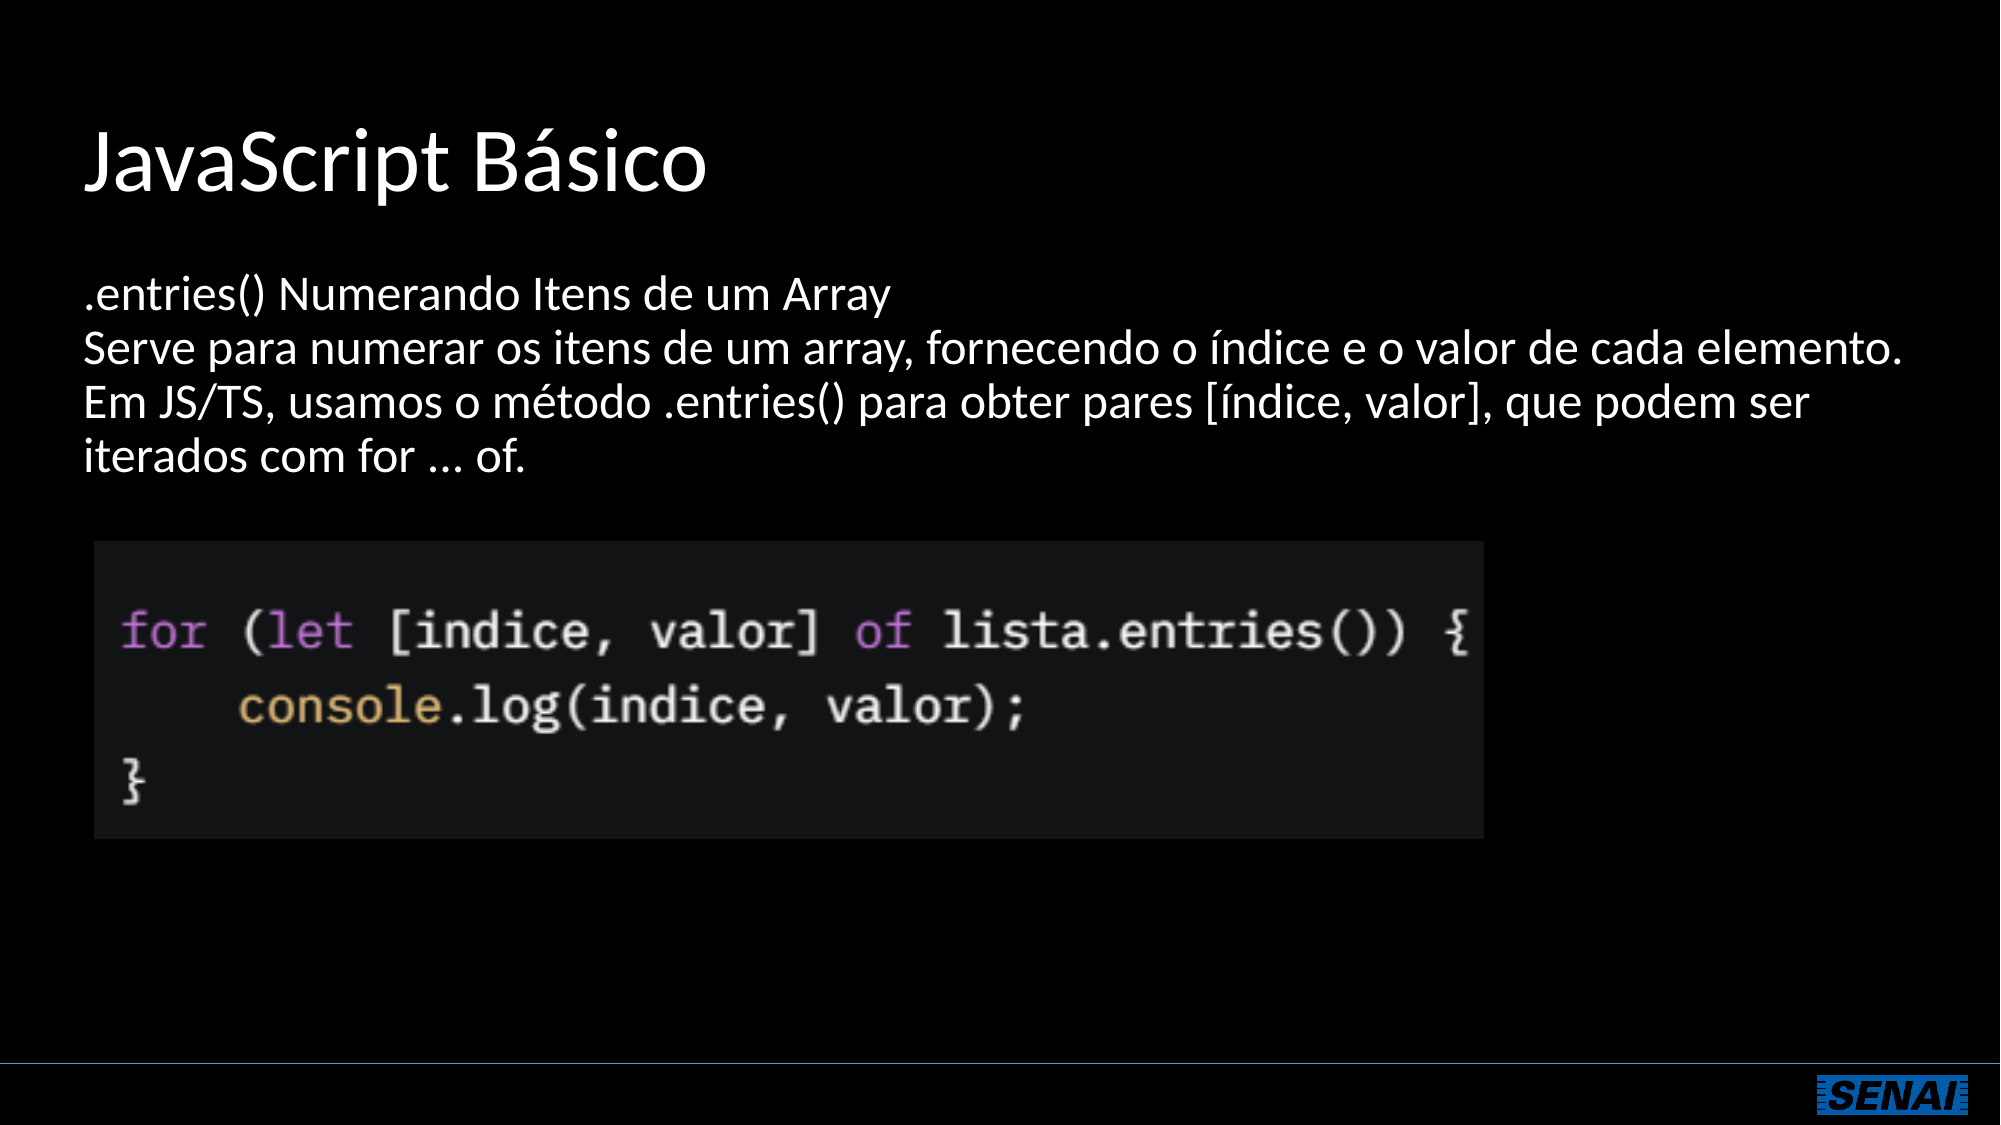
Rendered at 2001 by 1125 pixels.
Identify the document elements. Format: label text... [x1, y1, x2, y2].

title JavaScript Básico [68, 97, 1932, 223]
picture [94, 540, 1484, 839]
list .entries() Numerando Itens de um Array Serve para numerar os itens de um array, fornecendo o índice e o valor de cada elemento. Em JS/TS, usamos o método .entries() para obter pares [índice, valor], que podem ser iterados com for ... of. [68, 252, 1932, 1000]
picture [1817, 1075, 1968, 1115]
